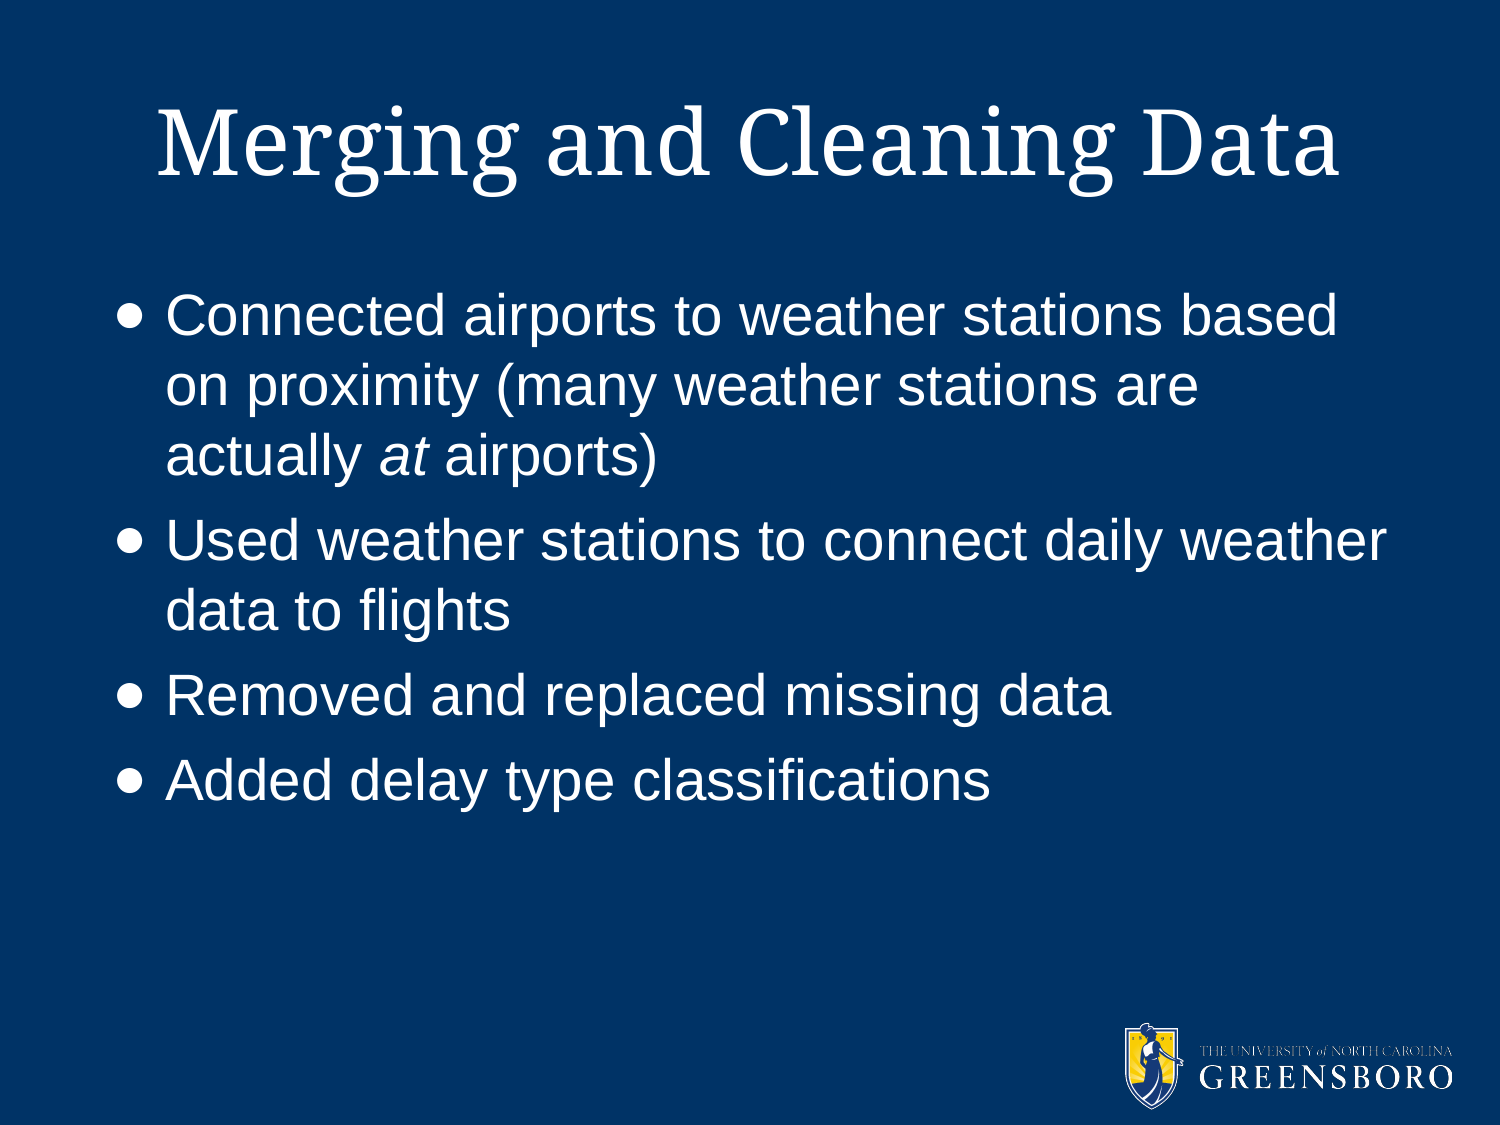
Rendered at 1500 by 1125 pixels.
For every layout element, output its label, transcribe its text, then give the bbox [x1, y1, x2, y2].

title Merging and Cleaning Data [75, 45, 1425, 233]
list Connected airports to weather stations based on proximity (many weather stations are actually at airports) Used weather stations to connect daily weather data to flights Removed and replaced missing data Added delay type classifications [75, 262, 1425, 1005]
picture [1125, 1022, 1452, 1110]
